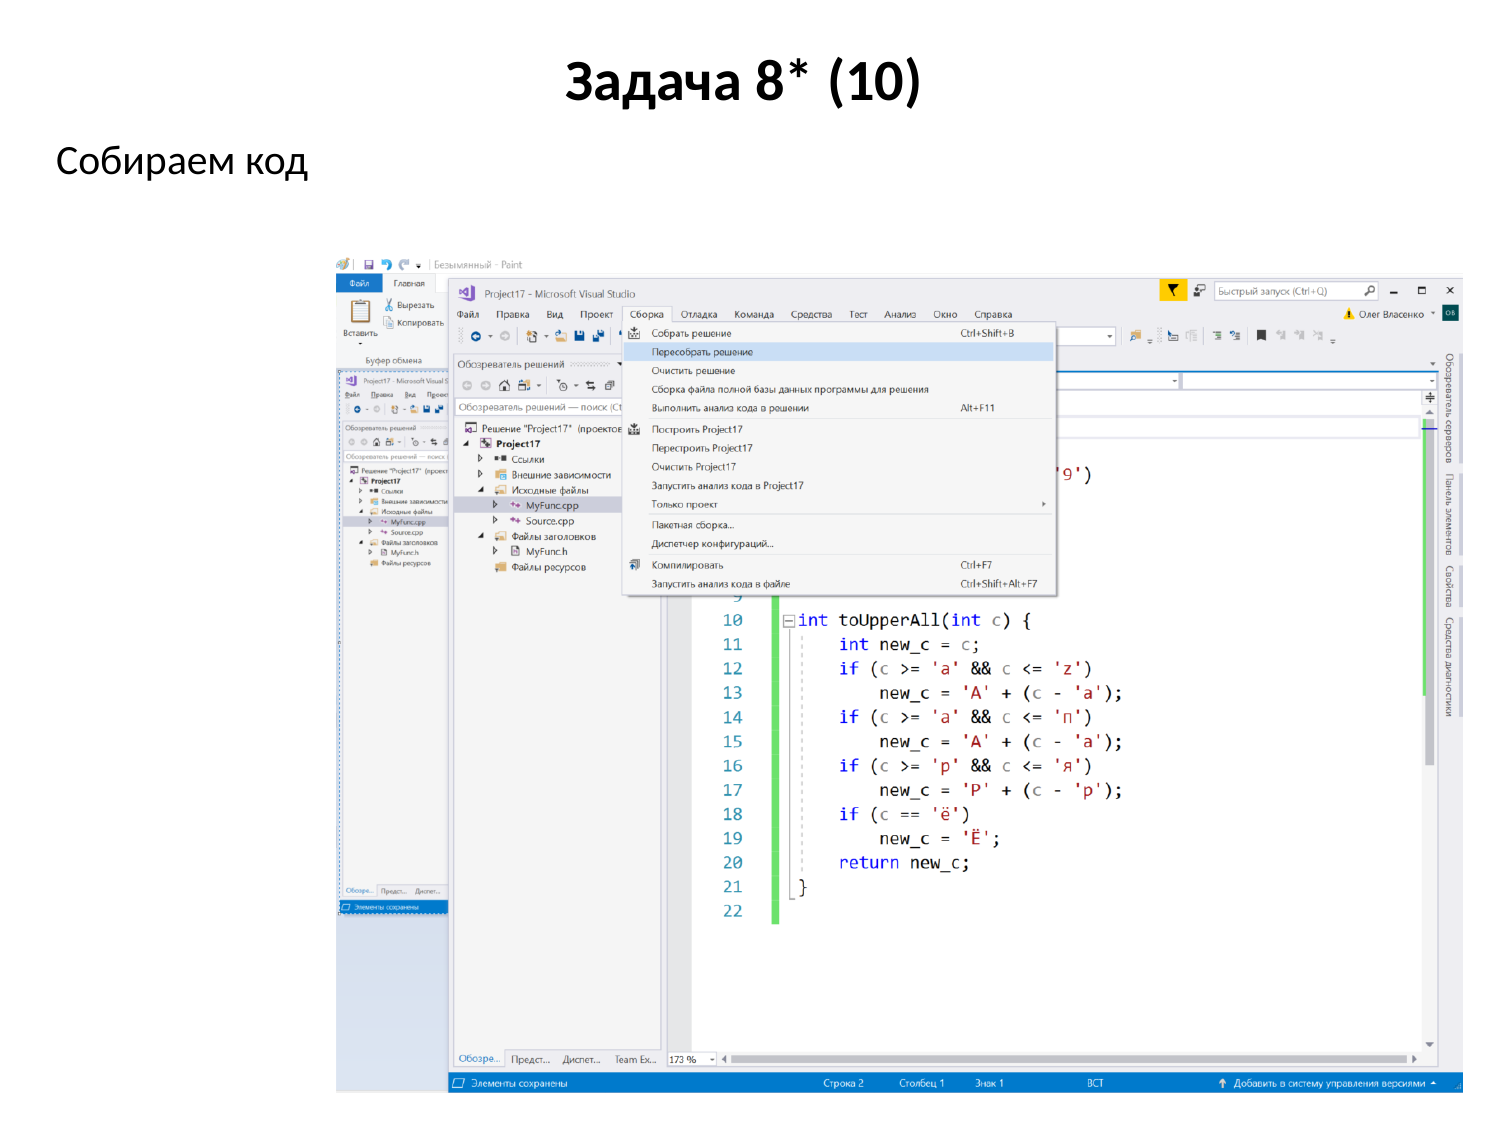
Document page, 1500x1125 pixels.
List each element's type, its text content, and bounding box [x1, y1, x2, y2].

text_box Собираем код [41, 125, 1459, 191]
title Задача 8* (10) [29, 19, 1459, 135]
picture [336, 254, 1463, 1093]
